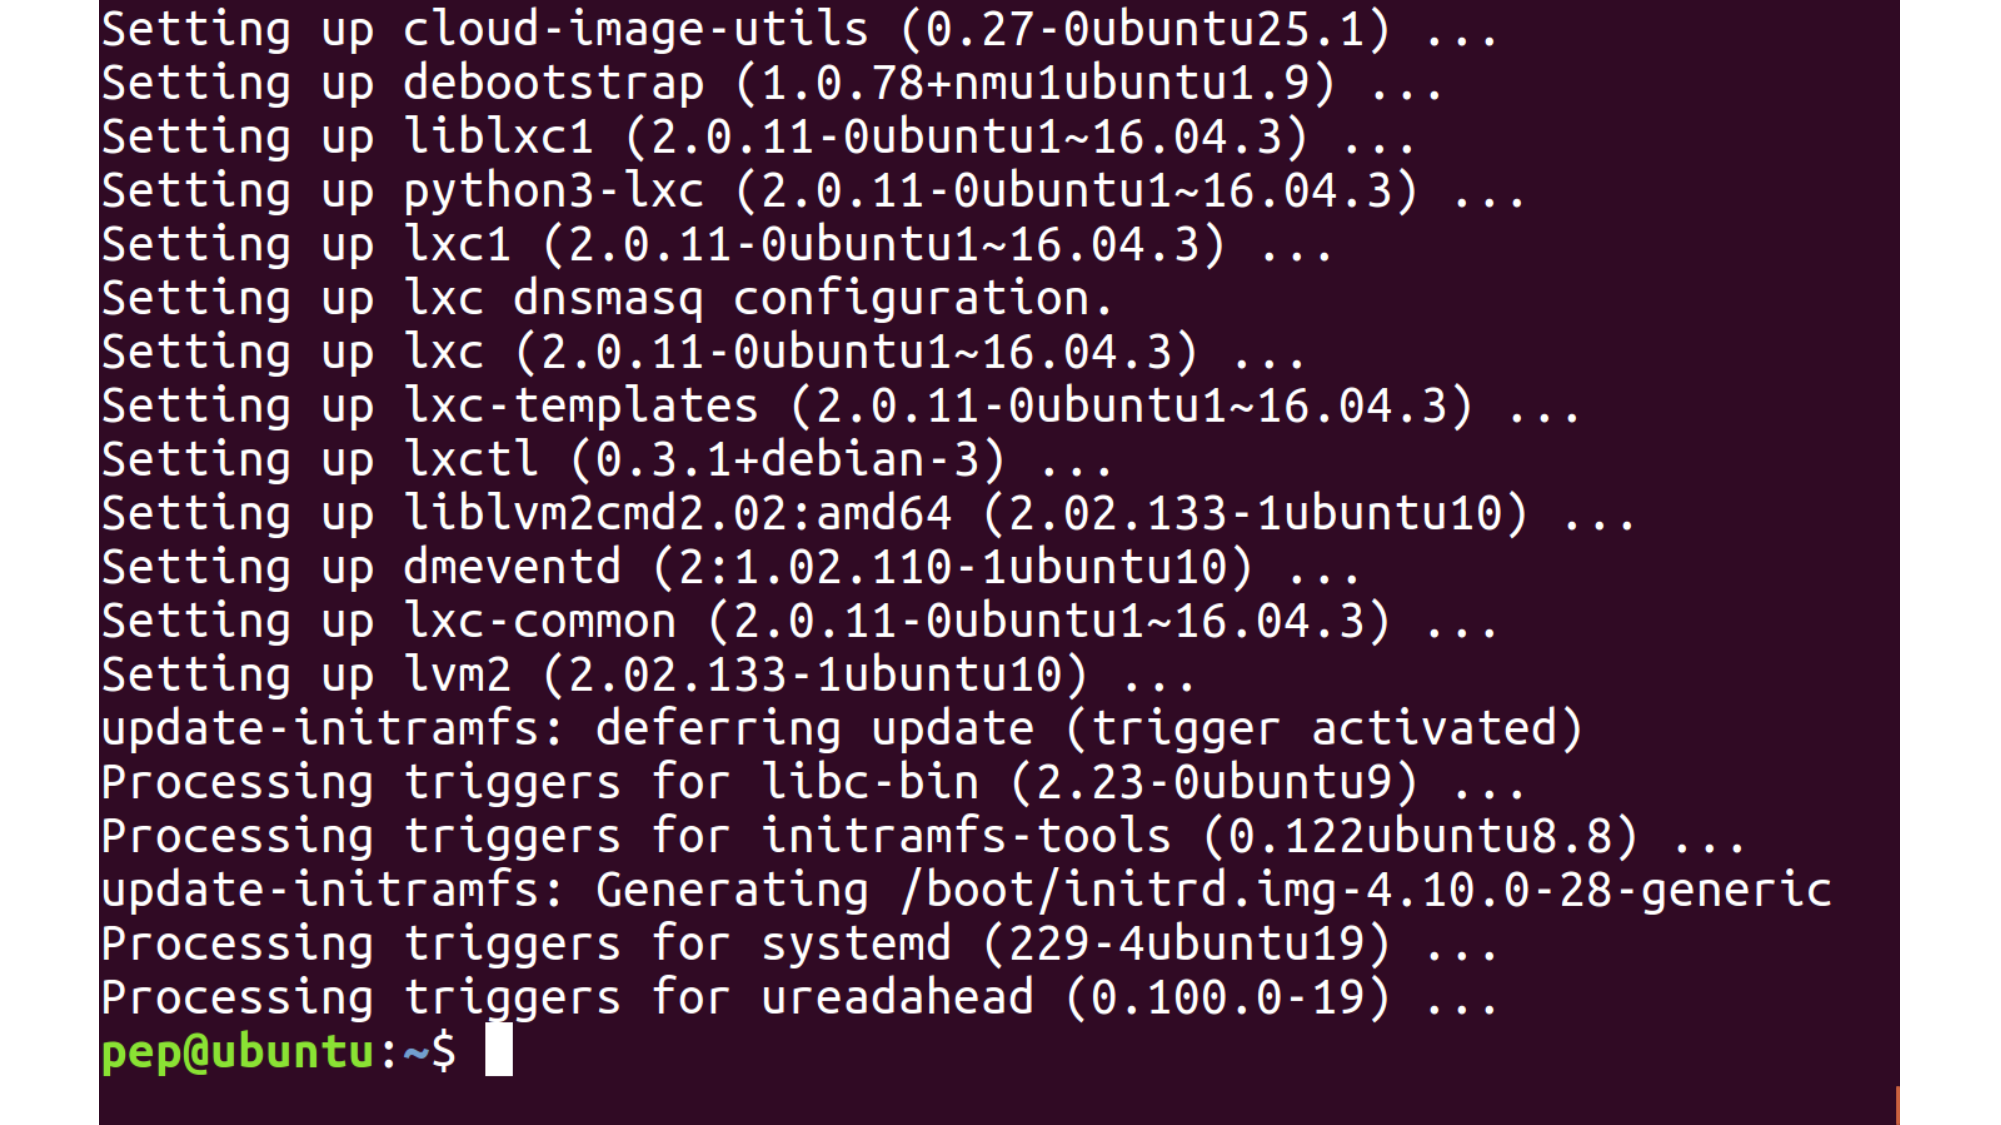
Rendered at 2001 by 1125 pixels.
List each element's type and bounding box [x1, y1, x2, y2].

list [99, 0, 1900, 1125]
